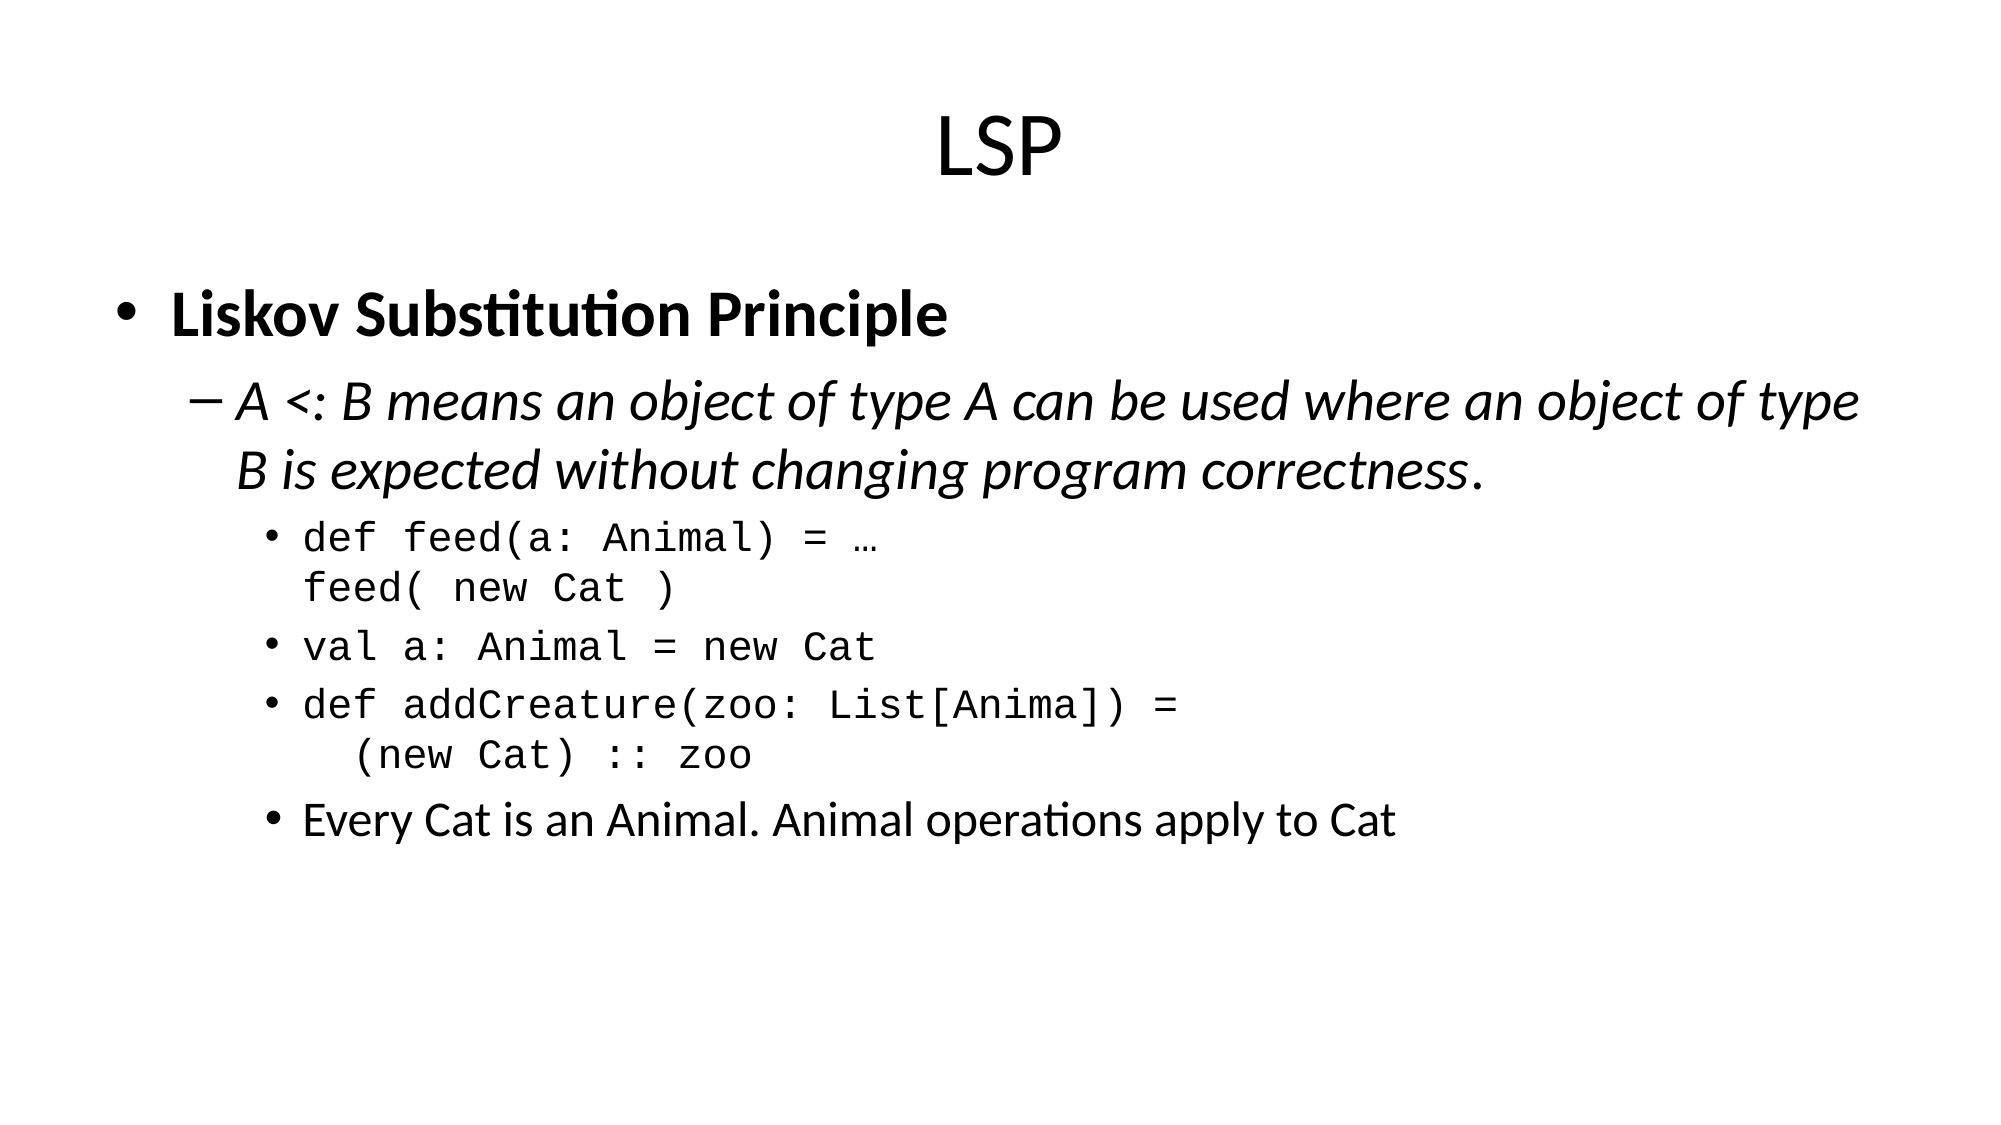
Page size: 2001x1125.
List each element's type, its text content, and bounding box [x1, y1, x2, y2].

list Liskov Substitution Principle A <: B means an object of type A can be used where an object of type B is expected without changing program correctness. def feed(a: Animal) = … feed( new Cat ) val a: Animal = new Cat def addCreature(zoo: List[Anima]) = (new Cat) :: zoo Every Cat is an Animal. Animal operations apply to Cat [99, 262, 1900, 1005]
title LSP [99, 45, 1900, 233]
